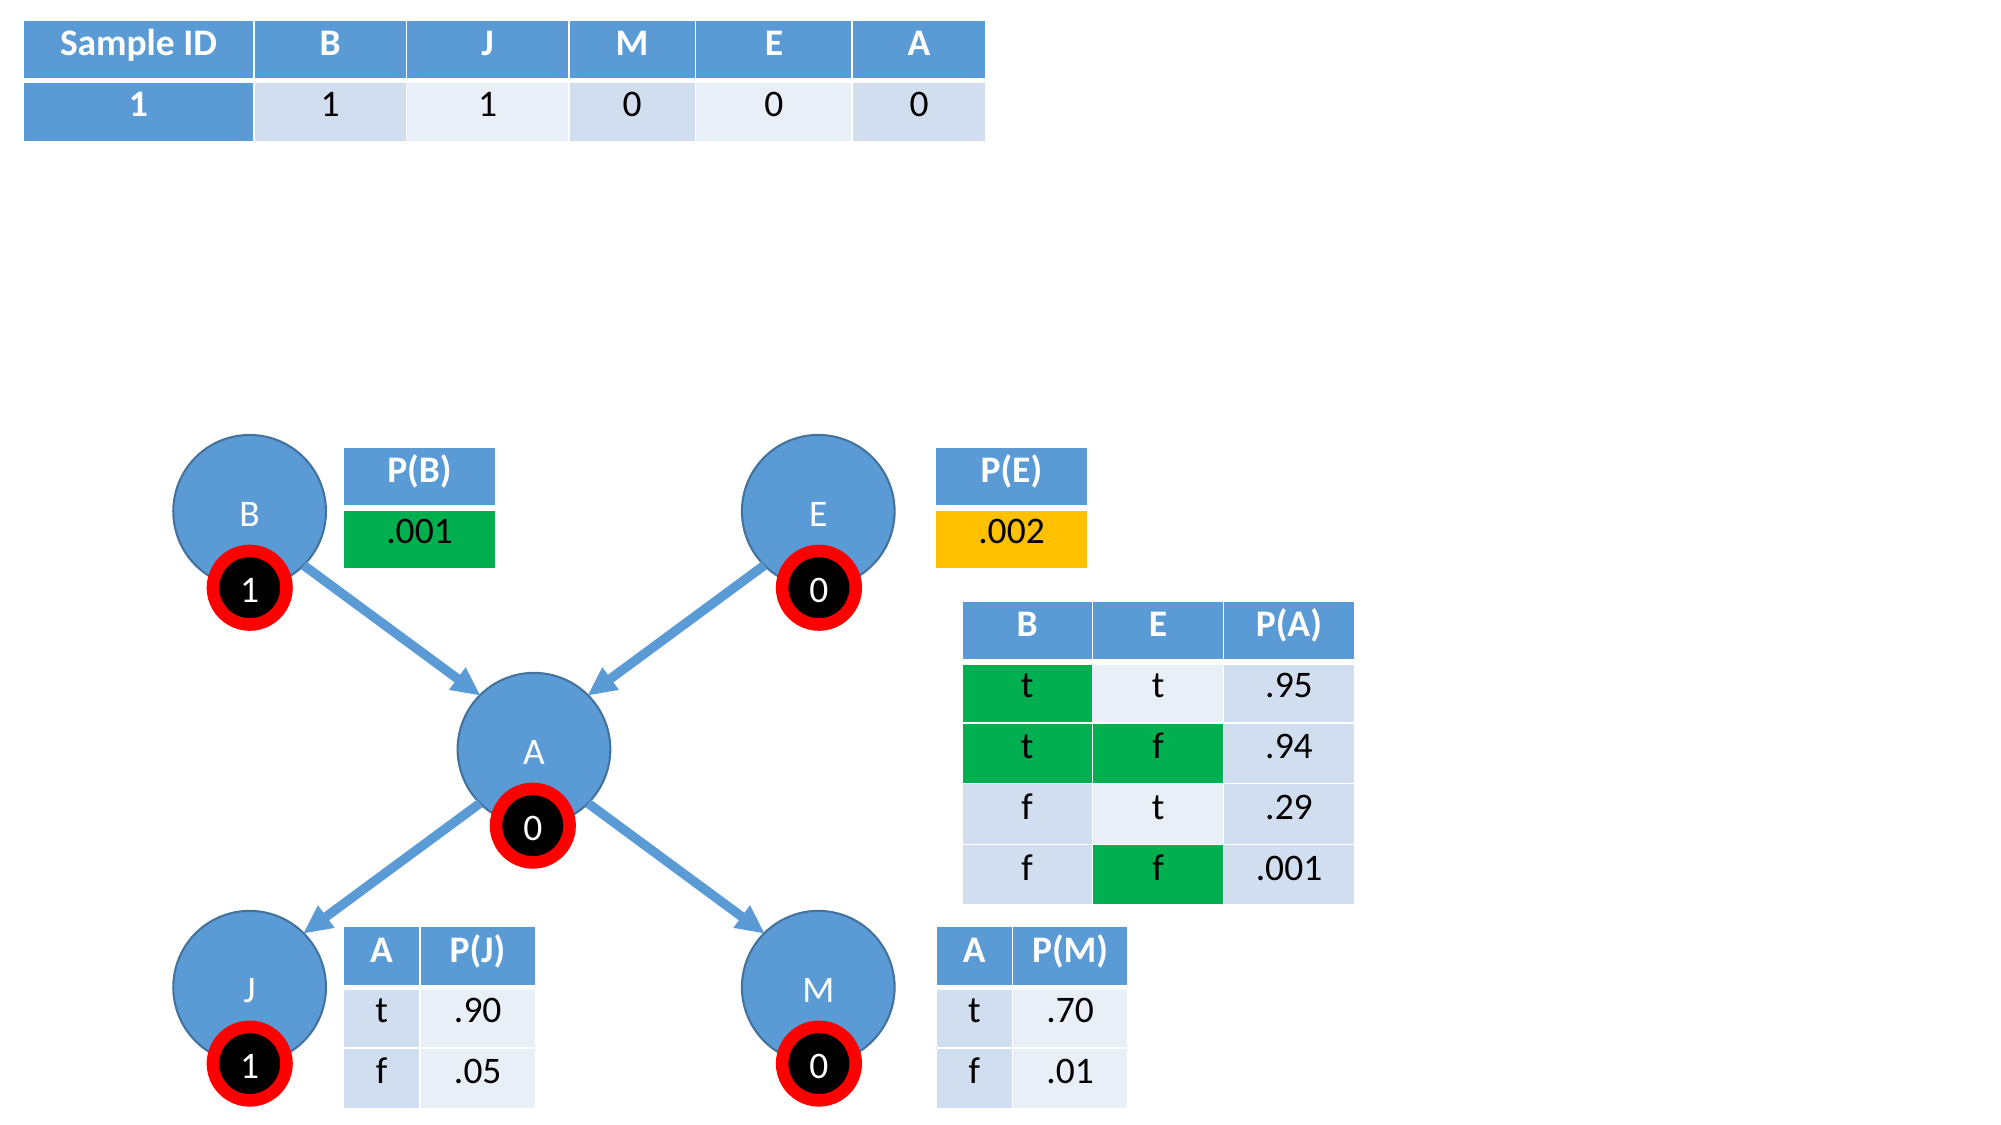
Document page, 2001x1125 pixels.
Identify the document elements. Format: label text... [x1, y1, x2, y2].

table_cell .94 [1224, 724, 1354, 783]
table_cell t [1093, 665, 1223, 722]
table_header E [696, 21, 851, 78]
table_cell .002 [936, 511, 1087, 568]
table_cell f [963, 784, 1092, 844]
table_cell t [963, 665, 1092, 722]
table_header J [407, 21, 568, 78]
text_box 0 [781, 549, 857, 626]
table_cell f [963, 845, 1092, 904]
table_cell f [937, 1049, 1012, 1108]
table_cell f [1093, 724, 1223, 783]
table_cell .70 [1013, 990, 1127, 1047]
text_box 1 [211, 1025, 288, 1102]
table_cell 1 [407, 83, 568, 141]
table_cell .01 [1013, 1049, 1127, 1108]
table_cell 1 [255, 83, 406, 141]
table_header E [1093, 602, 1223, 659]
table_cell f [1093, 845, 1223, 904]
table_header B [963, 602, 1092, 659]
table_cell 0 [696, 83, 851, 141]
text_box 1 [211, 549, 288, 626]
table_cell f [344, 1049, 419, 1108]
table_header Sample ID [24, 21, 253, 78]
table_header B [255, 21, 406, 78]
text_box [303, 565, 480, 696]
table_header P(M) [1013, 927, 1127, 985]
table_cell 1 [24, 83, 253, 141]
table_cell t [937, 990, 1012, 1047]
text_box 0 [781, 1025, 857, 1102]
table_header P(E) [936, 448, 1087, 505]
table_header M [570, 21, 695, 78]
table_header A [344, 934, 419, 985]
text_box A [456, 671, 612, 818]
text_box J [172, 909, 328, 1055]
table_header P(J) [421, 927, 535, 985]
table_cell 0 [853, 83, 985, 141]
text_box B [172, 433, 328, 580]
table_cell t [344, 990, 419, 1047]
table_cell .001 [344, 511, 495, 568]
table_cell .001 [1224, 845, 1354, 904]
text_box E [740, 433, 896, 580]
text_box M [740, 909, 896, 1056]
table_cell t [1093, 784, 1223, 844]
table_cell .29 [1224, 784, 1354, 844]
table_header A [853, 21, 985, 78]
text_box 0 [494, 787, 571, 864]
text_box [587, 803, 765, 934]
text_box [587, 565, 765, 696]
table_cell .05 [421, 1049, 535, 1108]
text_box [303, 803, 480, 934]
table_cell t [963, 724, 1092, 783]
table_cell .95 [1224, 665, 1354, 722]
table_header P(A) [1224, 602, 1354, 659]
table_header P(B) [344, 448, 495, 505]
table_header A [937, 927, 1012, 985]
table_cell .90 [421, 990, 535, 1047]
table_cell 0 [570, 83, 695, 141]
